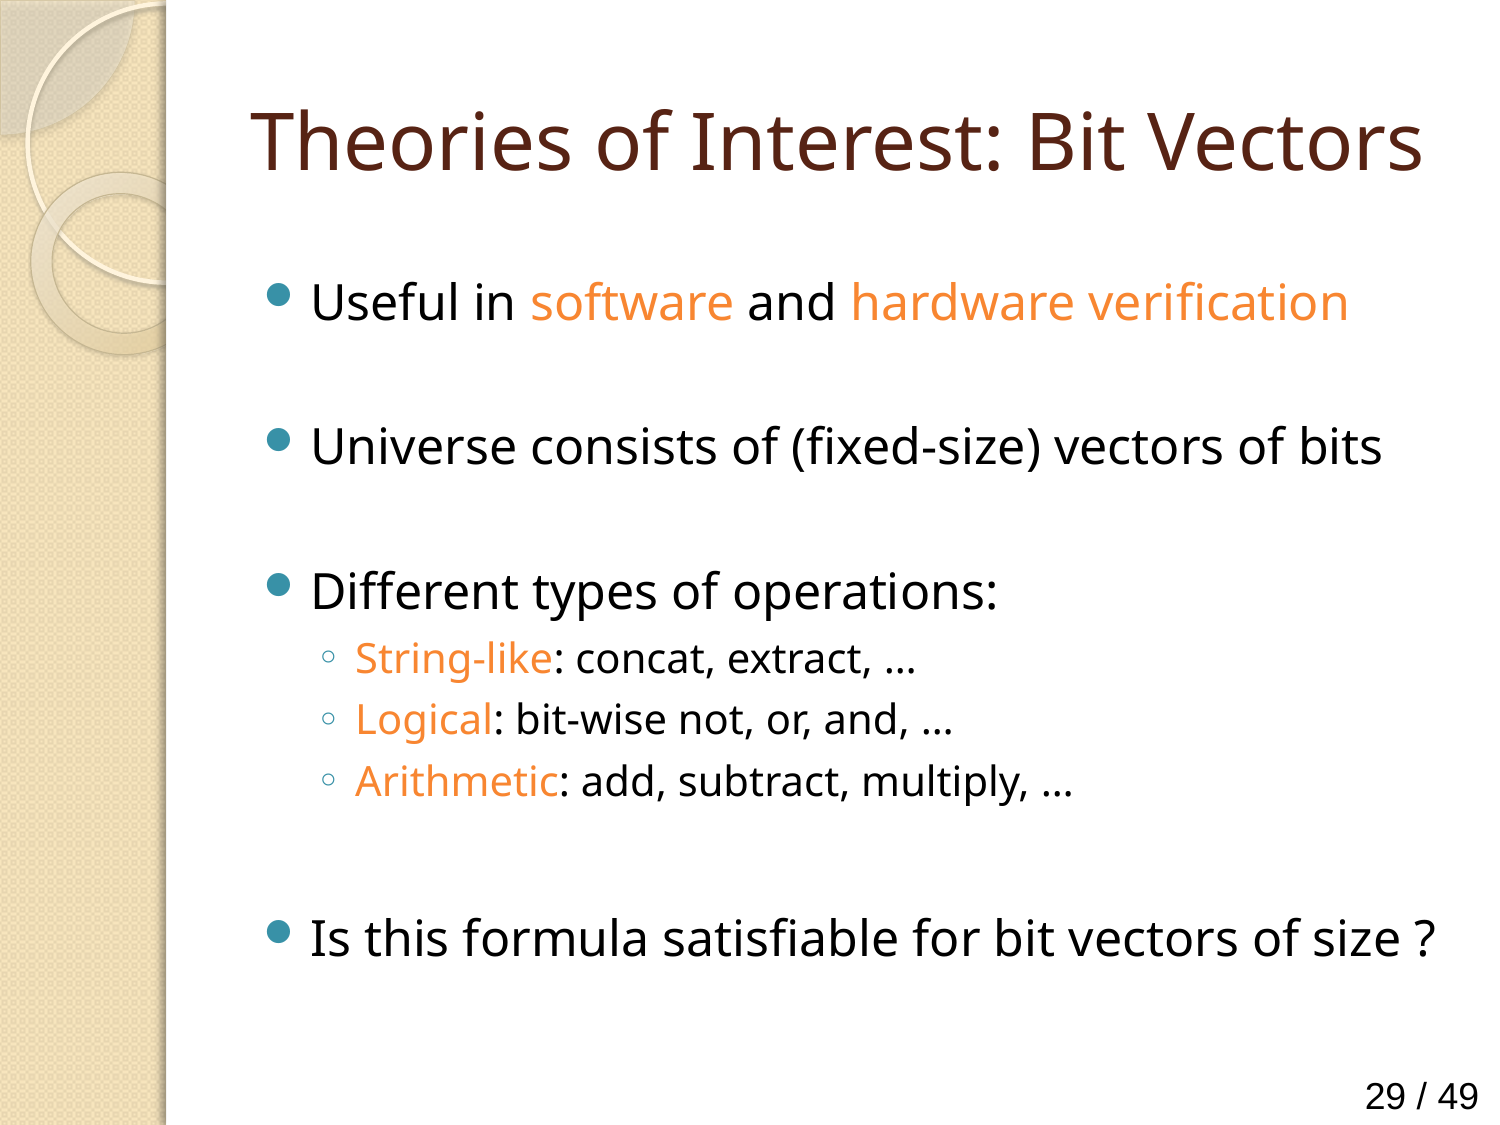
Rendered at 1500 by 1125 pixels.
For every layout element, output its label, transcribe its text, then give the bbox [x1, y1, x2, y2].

title Theories of Interest: Bit Vectors [235, 45, 1466, 233]
